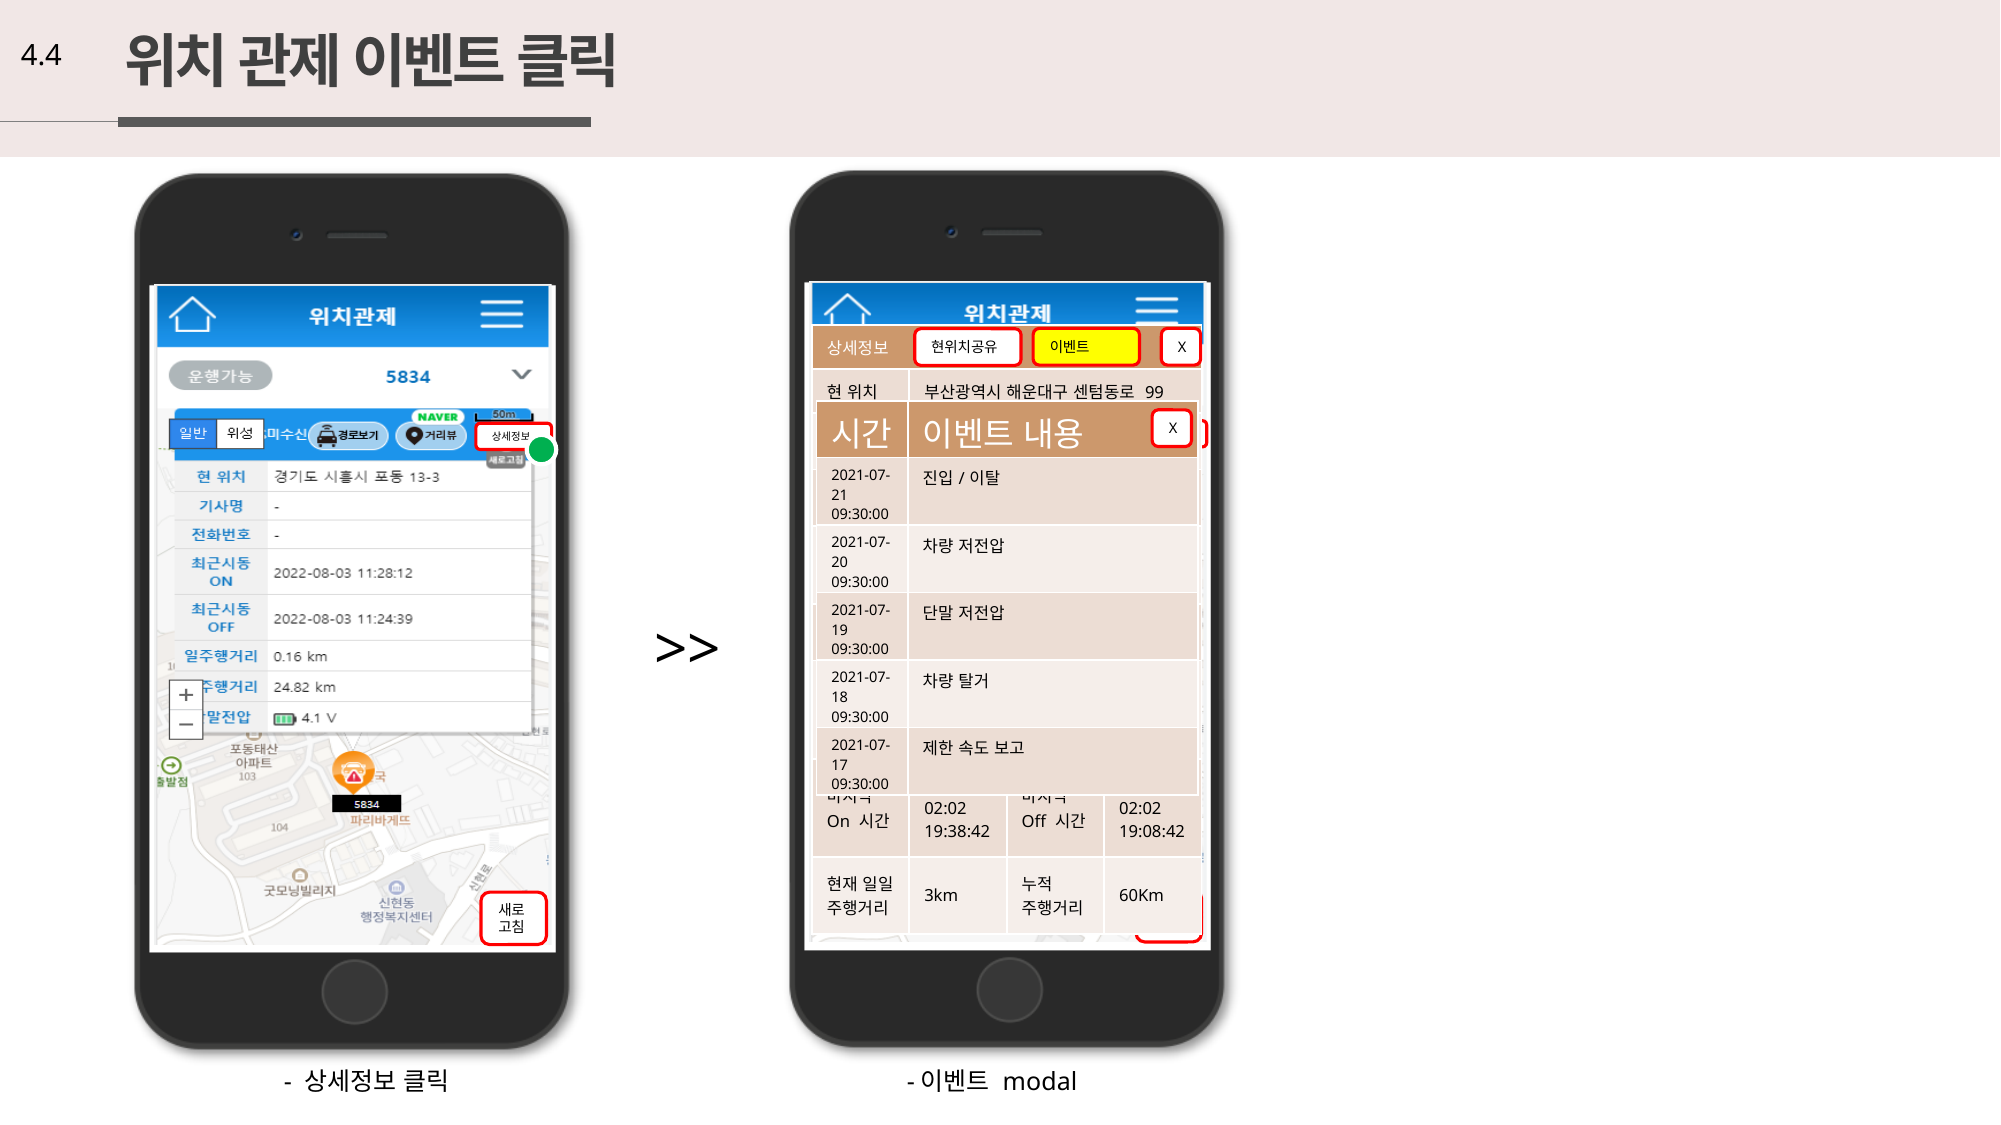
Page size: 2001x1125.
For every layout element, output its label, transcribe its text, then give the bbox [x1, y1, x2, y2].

text_box [0, 0, 2000, 158]
text_box >> [639, 603, 736, 689]
text_box 위치 관제 이벤트 클릭 [109, 16, 636, 102]
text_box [124, 163, 591, 1071]
text_box 4.4 [6, 28, 77, 79]
text_box - 상세정보 클릭 [269, 1071, 465, 1103]
text_box -이벤트 modal [892, 1069, 1093, 1103]
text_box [779, 160, 1246, 1069]
